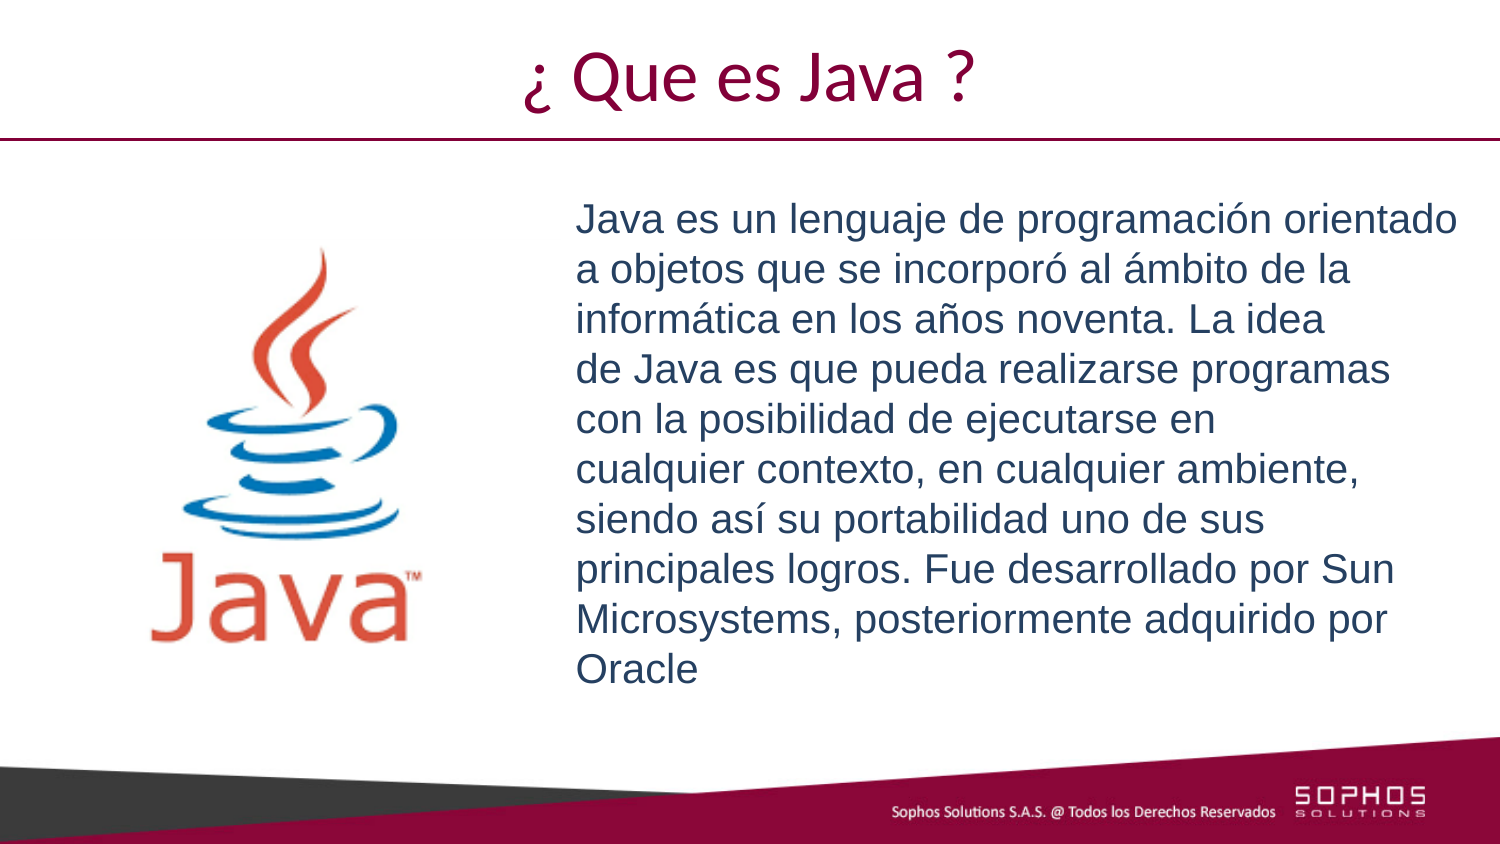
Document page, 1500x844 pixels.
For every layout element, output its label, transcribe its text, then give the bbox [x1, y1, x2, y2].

title ¿ Que es Java ? [74, 14, 1425, 130]
text_box Java es un lenguaje de programación orientado a objetos que se incorporó al ámbito de la informática en los años noventa. La idea de Java es que pueda realizarse programas con la posibilidad de ejecutarse en cualquier contexto, en cualquier ambiente, siendo así su portabilidad uno de sus principales logros. Fue desarrollado por Sun Microsystems, posteriormente adquirido por Oracle [560, 184, 1480, 700]
picture [0, 0, 1500, 138]
picture [0, 141, 1500, 844]
